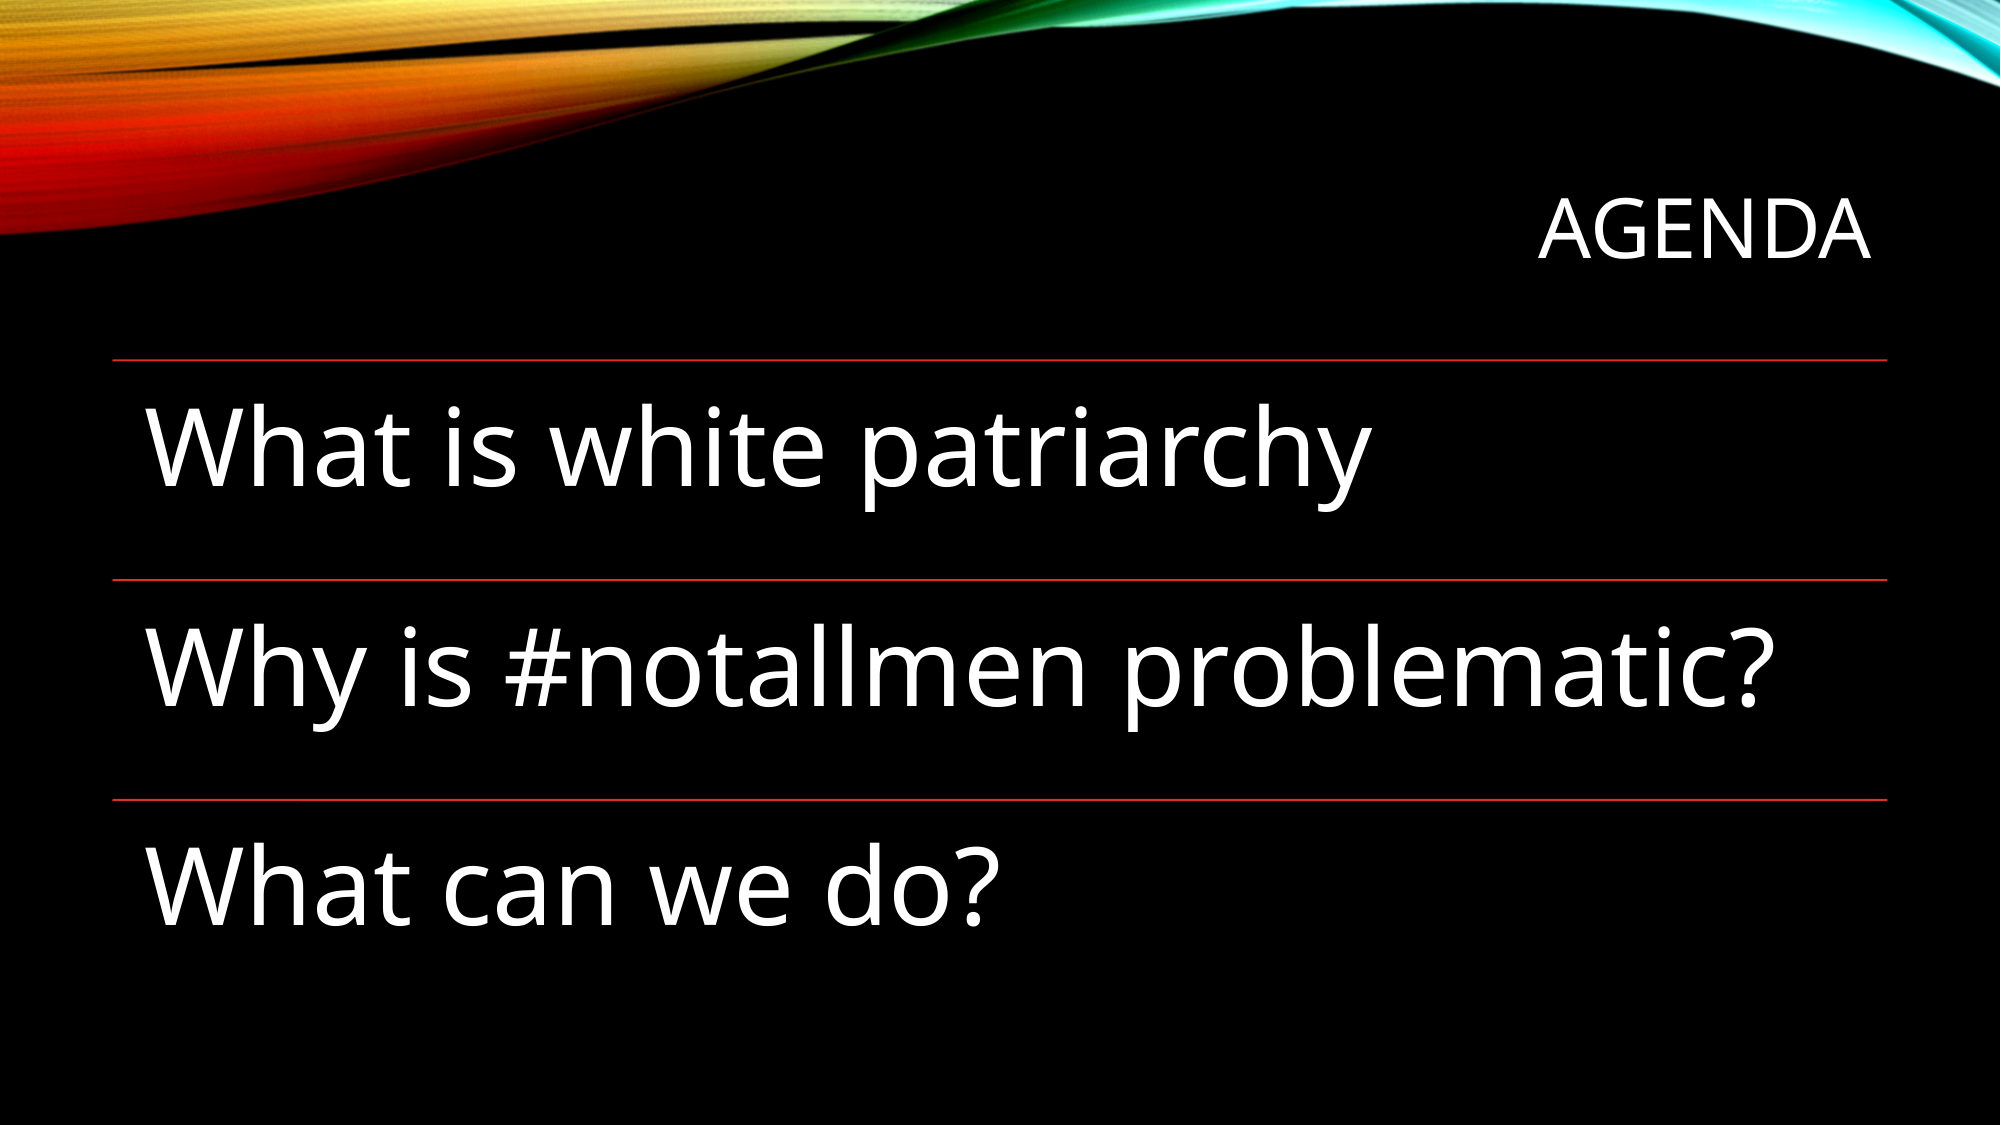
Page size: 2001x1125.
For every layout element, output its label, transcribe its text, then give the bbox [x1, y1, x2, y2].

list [112, 359, 1888, 1021]
picture [0, 0, 2000, 237]
title Agenda [474, 125, 1888, 338]
